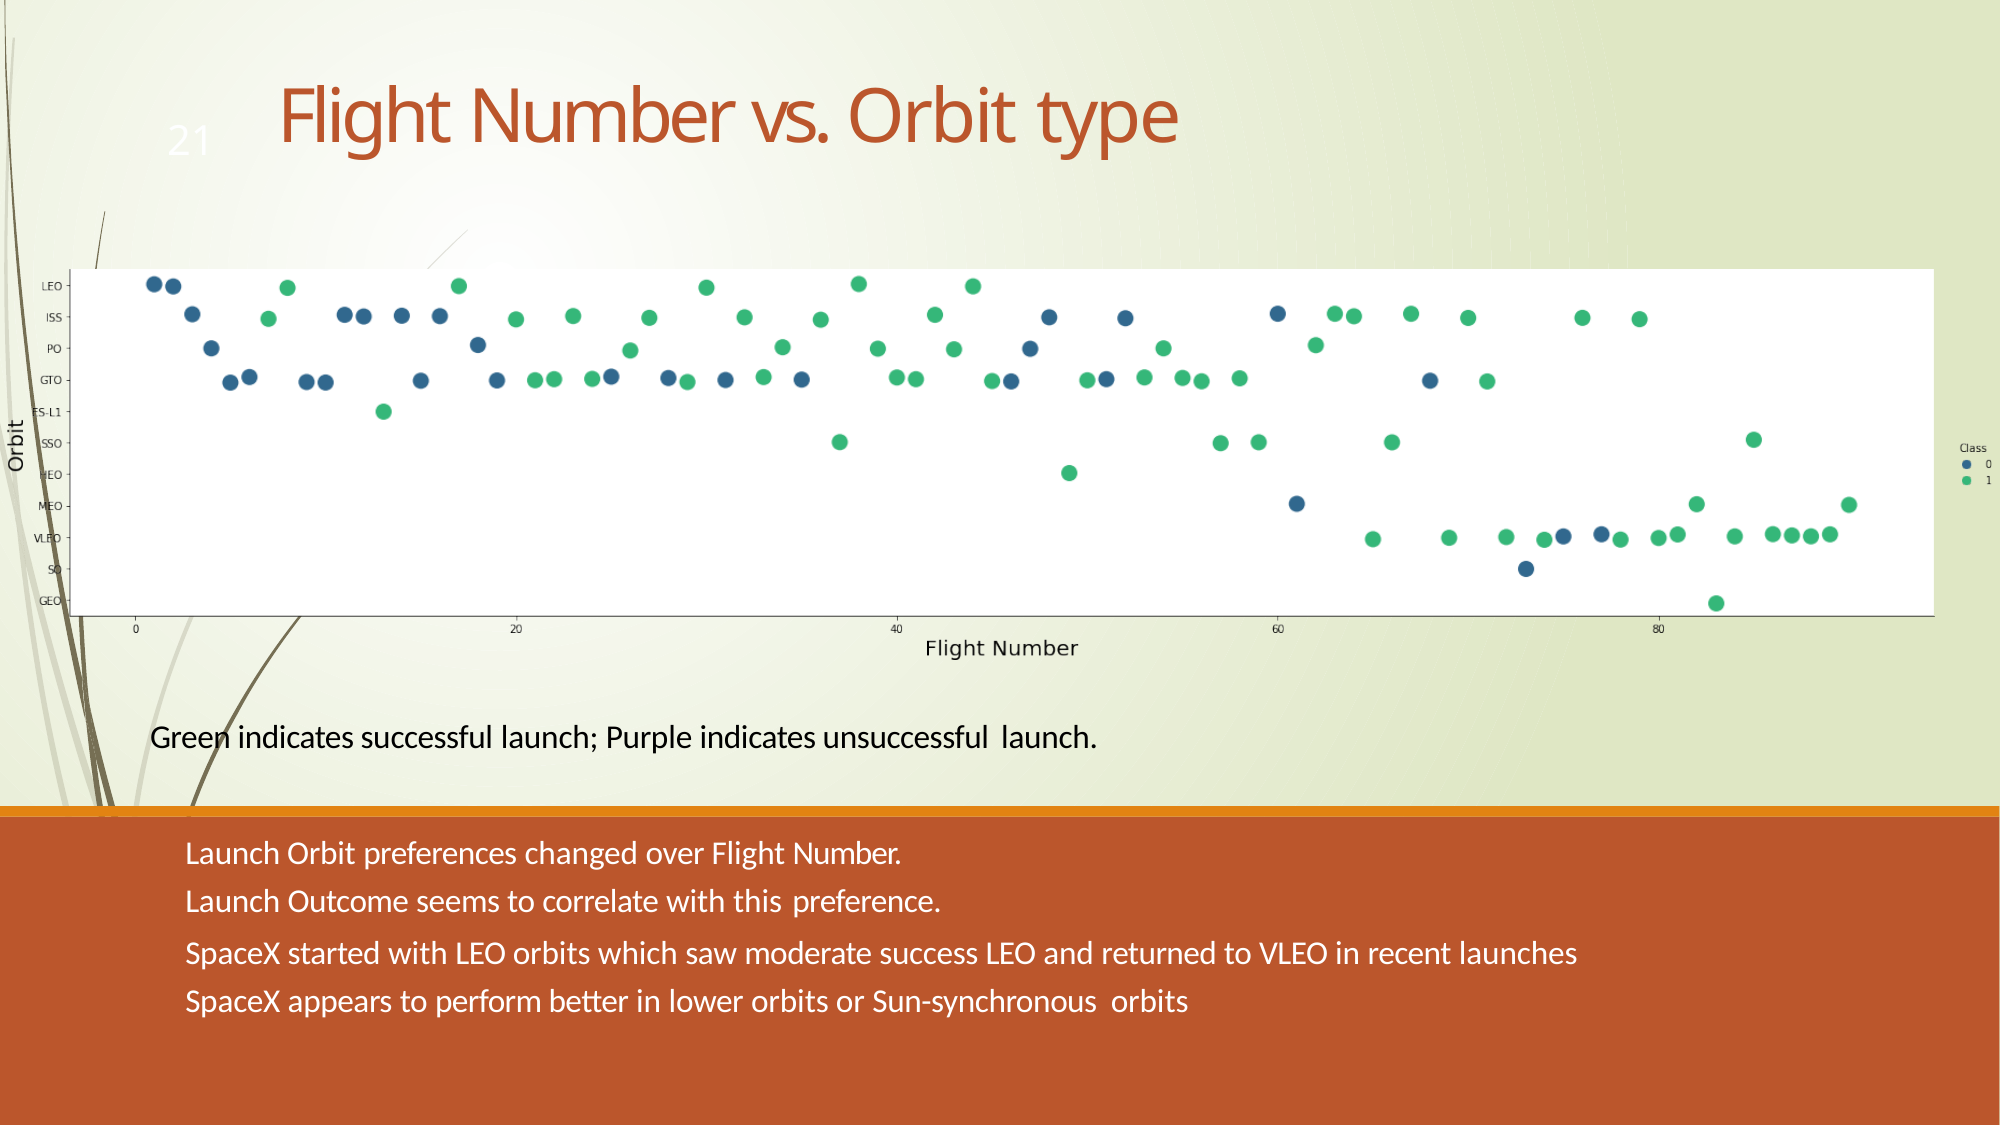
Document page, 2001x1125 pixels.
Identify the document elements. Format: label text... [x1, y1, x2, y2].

slide_number 21 [87, 0, 216, 269]
text_box [7, 269, 1992, 660]
text_box Green indicates successful launch; Purple indicates unsuccessful launch. [147, 712, 1110, 755]
title Flight Number vs. Orbit type [275, 65, 1238, 255]
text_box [0, 805, 2000, 1125]
